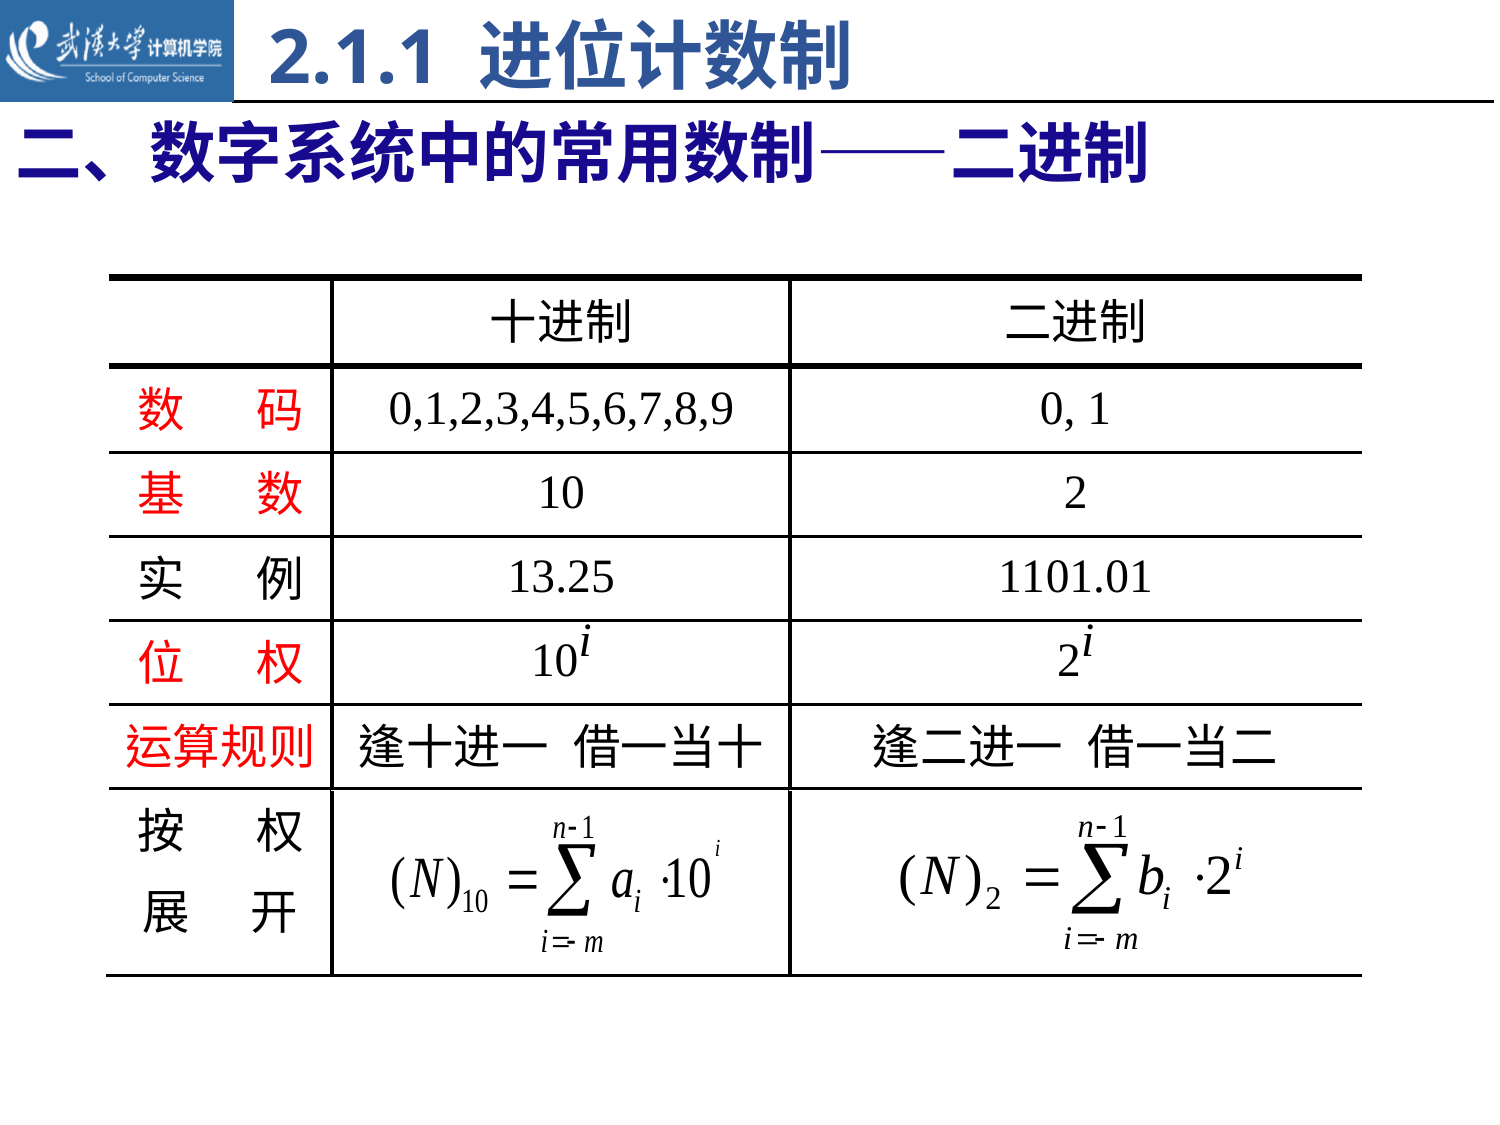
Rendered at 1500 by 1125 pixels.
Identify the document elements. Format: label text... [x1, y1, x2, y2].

text_box 二、数字系统中的常用数制——二进制 [1, 102, 1232, 198]
text_box 2.1.1 进位计数制 [254, 0, 1022, 101]
picture [0, 0, 234, 102]
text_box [105, 274, 1443, 1060]
text_box 2.1.1 进位计数制 [254, 102, 1022, 106]
